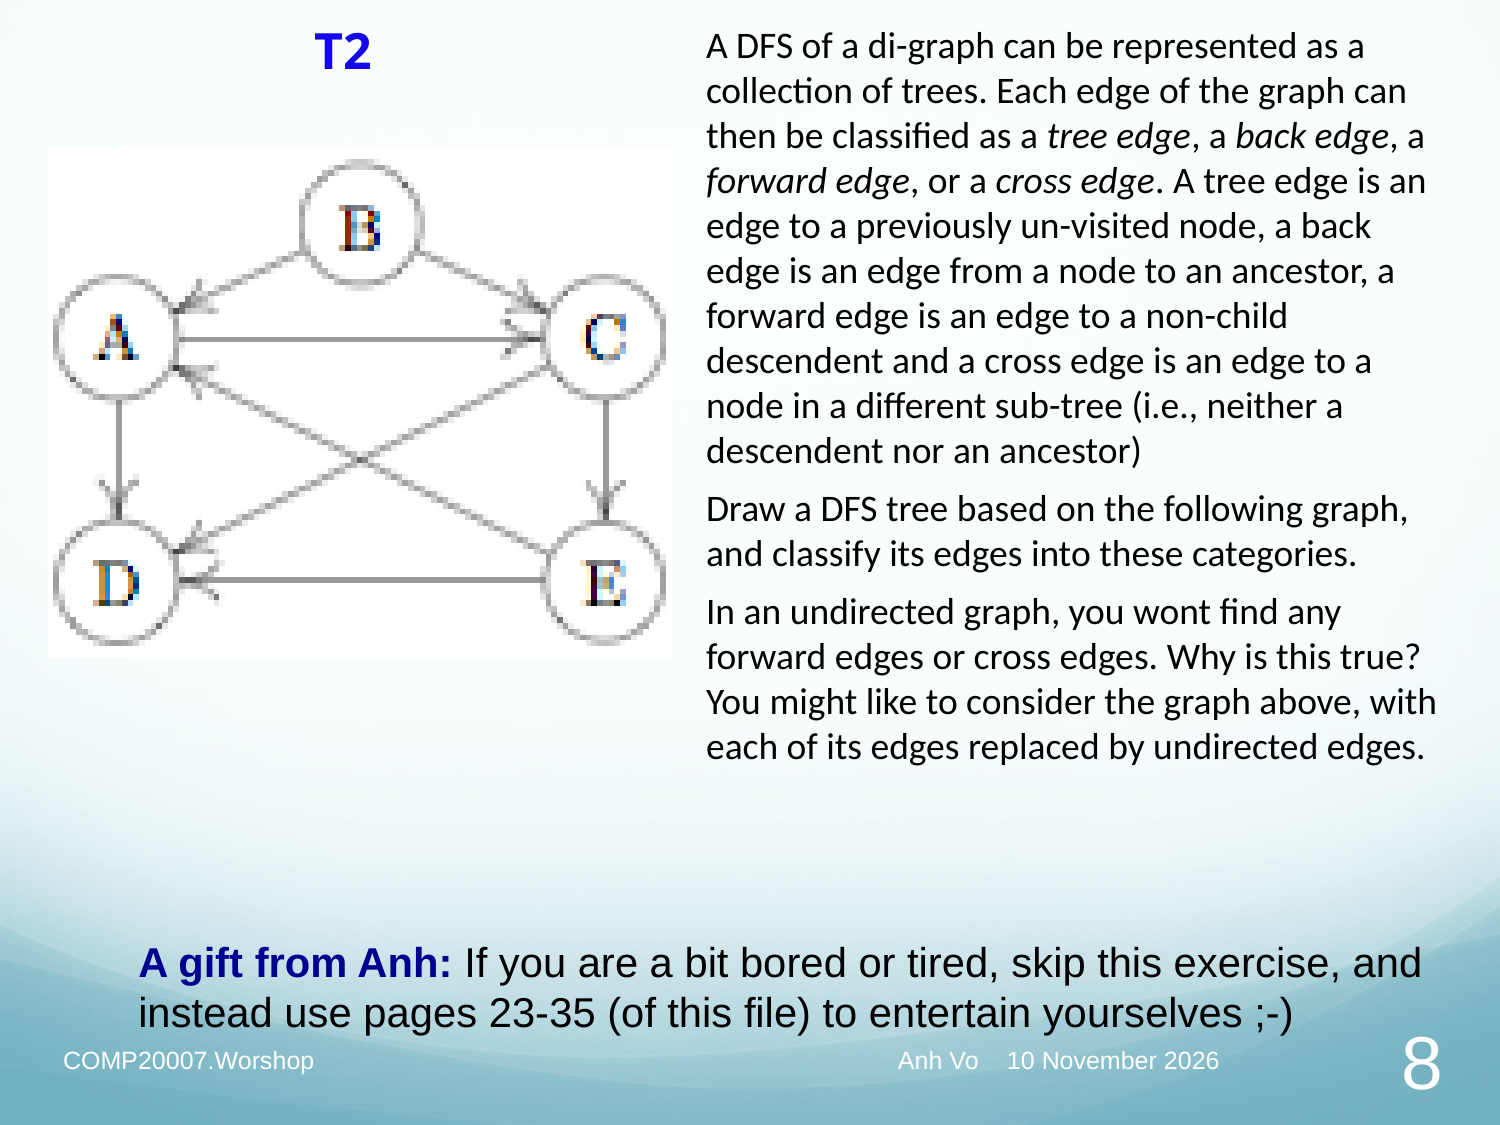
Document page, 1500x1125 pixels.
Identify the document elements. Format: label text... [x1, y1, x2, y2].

picture [47, 148, 672, 659]
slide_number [877, 1044, 1236, 1090]
footer COMP20007.Worshop [48, 1029, 843, 1090]
list A DFS of a di-graph can be represented as a collection of trees. Each edge of the graph can then be classified as a tree edge, a back edge, a forward edge, or a cross edge. A tree edge is an edge to a previously un-visited node, a back edge is an edge from a node to an ancestor, a forward edge is an edge to a non-child descendent and a cross edge is an edge to a node in a different sub-tree (i.e., neither a descendent nor an ancestor) Draw a DFS tree based on the following graph, and classify its edges into these categories. In an undirected graph, you wont find any forward edges or cross edges. Why is this true? You might like to consider the graph above, with each of its edges replaced by undirected edges. [690, 14, 1459, 802]
slide_number 8 [1295, 1029, 1459, 1090]
text_box A gift from Anh: If you are a bit bored or tired, skip this exercise, and instead use pages 23-35 (of this file) to entertain yourselves ;-) [123, 928, 1450, 1044]
title T2 [43, 0, 644, 125]
